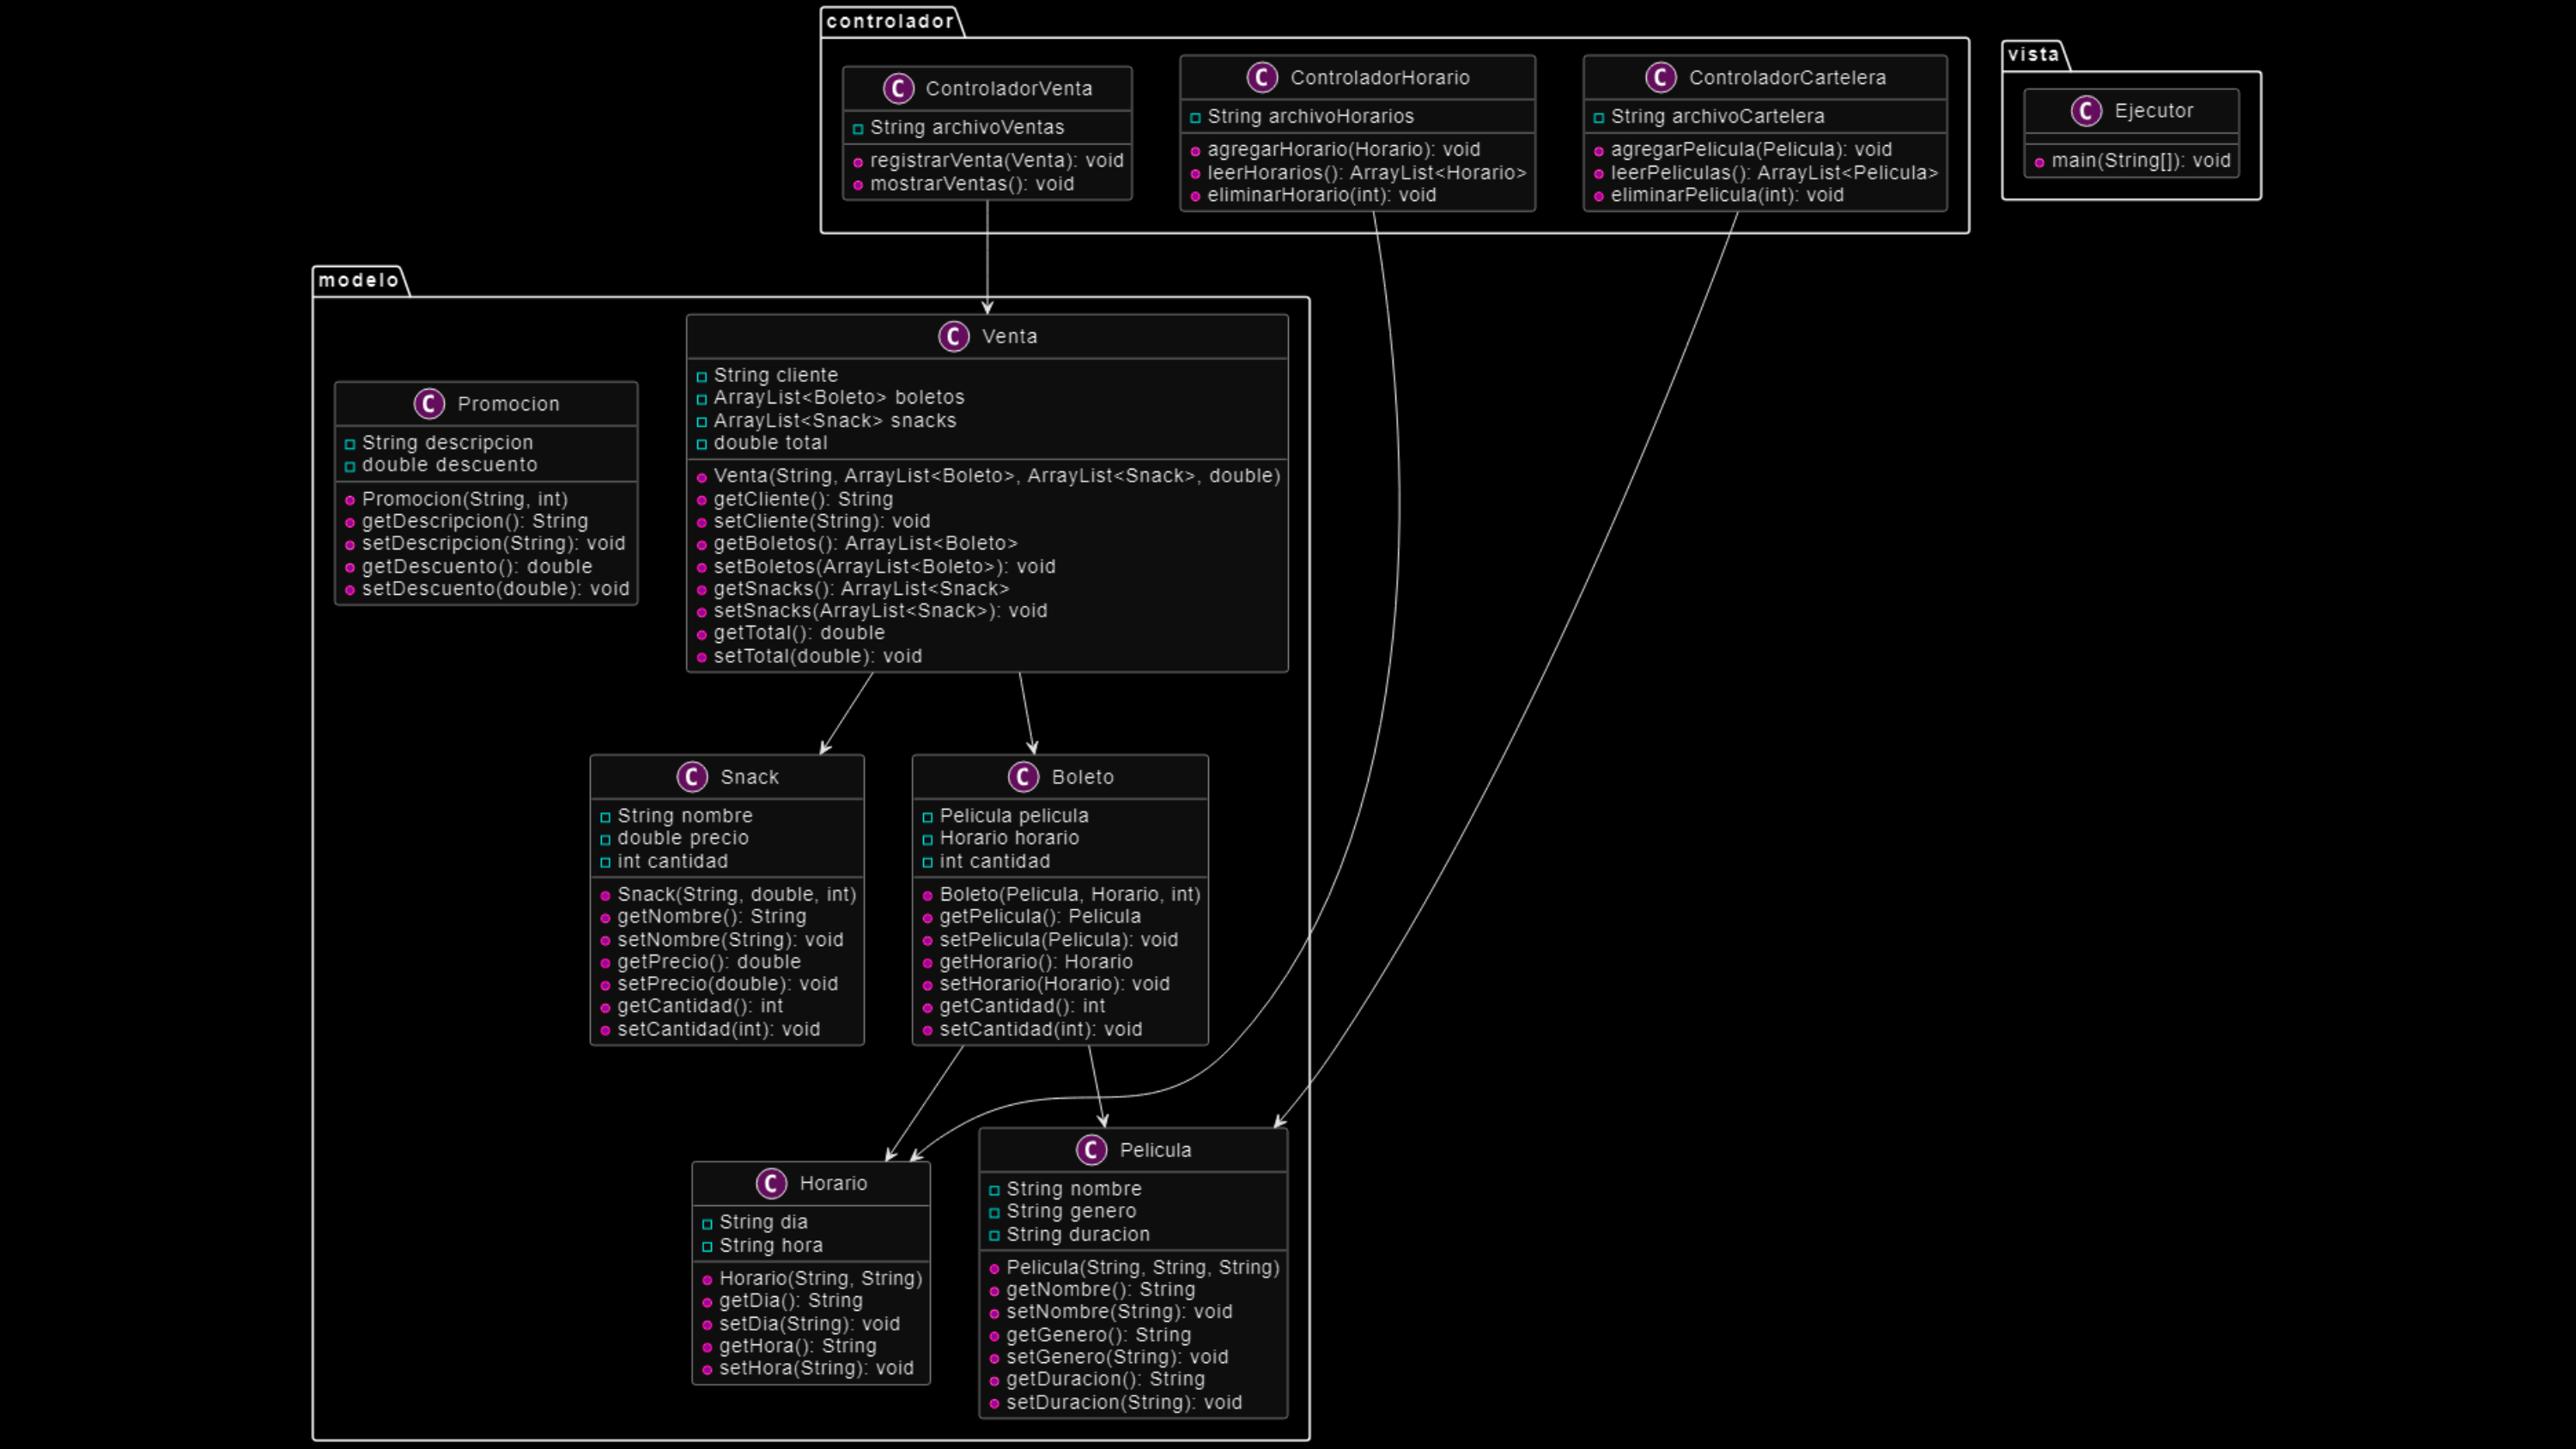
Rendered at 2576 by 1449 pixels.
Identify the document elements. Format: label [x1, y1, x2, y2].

text_box [305, 0, 2271, 1449]
